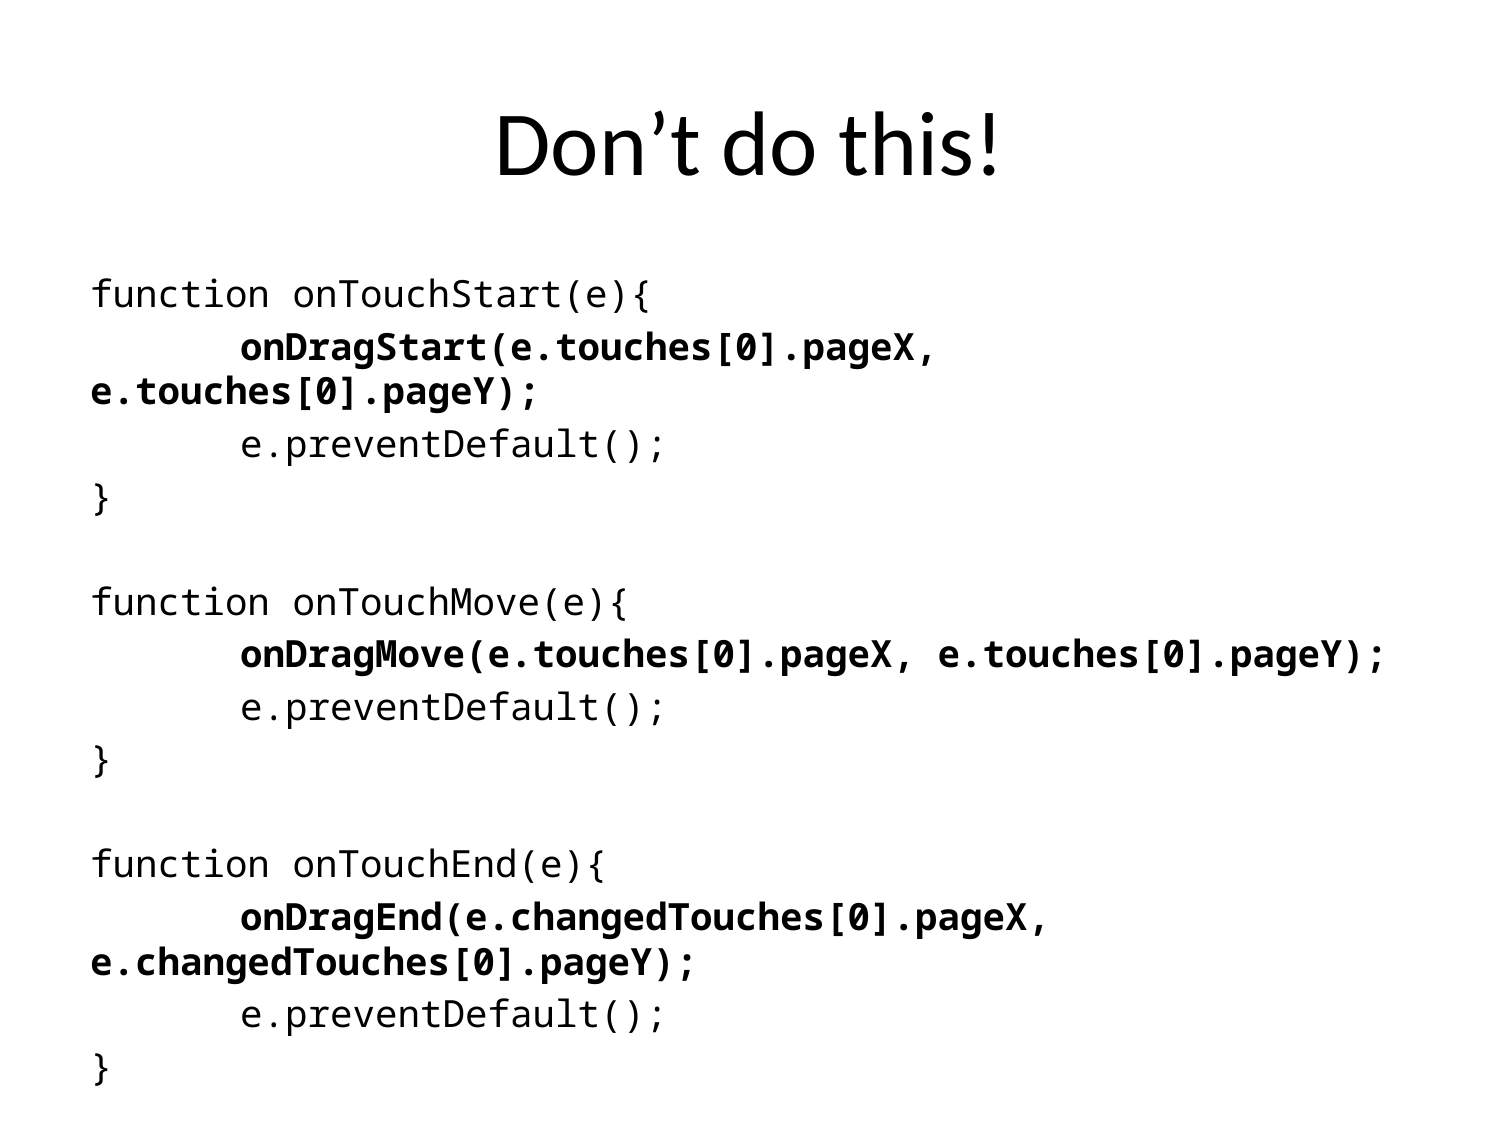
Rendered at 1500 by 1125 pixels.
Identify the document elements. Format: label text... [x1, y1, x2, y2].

title Don’t do this! [75, 45, 1425, 233]
list function onTouchStart(e){ onDragStart(e.touches[0].pageX, e.touches[0].pageY); e.preventDefault(); } function onTouchMove(e){ onDragMove(e.touches[0].pageX, e.touches[0].pageY); e.preventDefault(); } function onTouchEnd(e){ onDragEnd(e.changedTouches[0].pageX, e.changedTouches[0].pageY); e.preventDefault(); } [75, 262, 1425, 1005]
